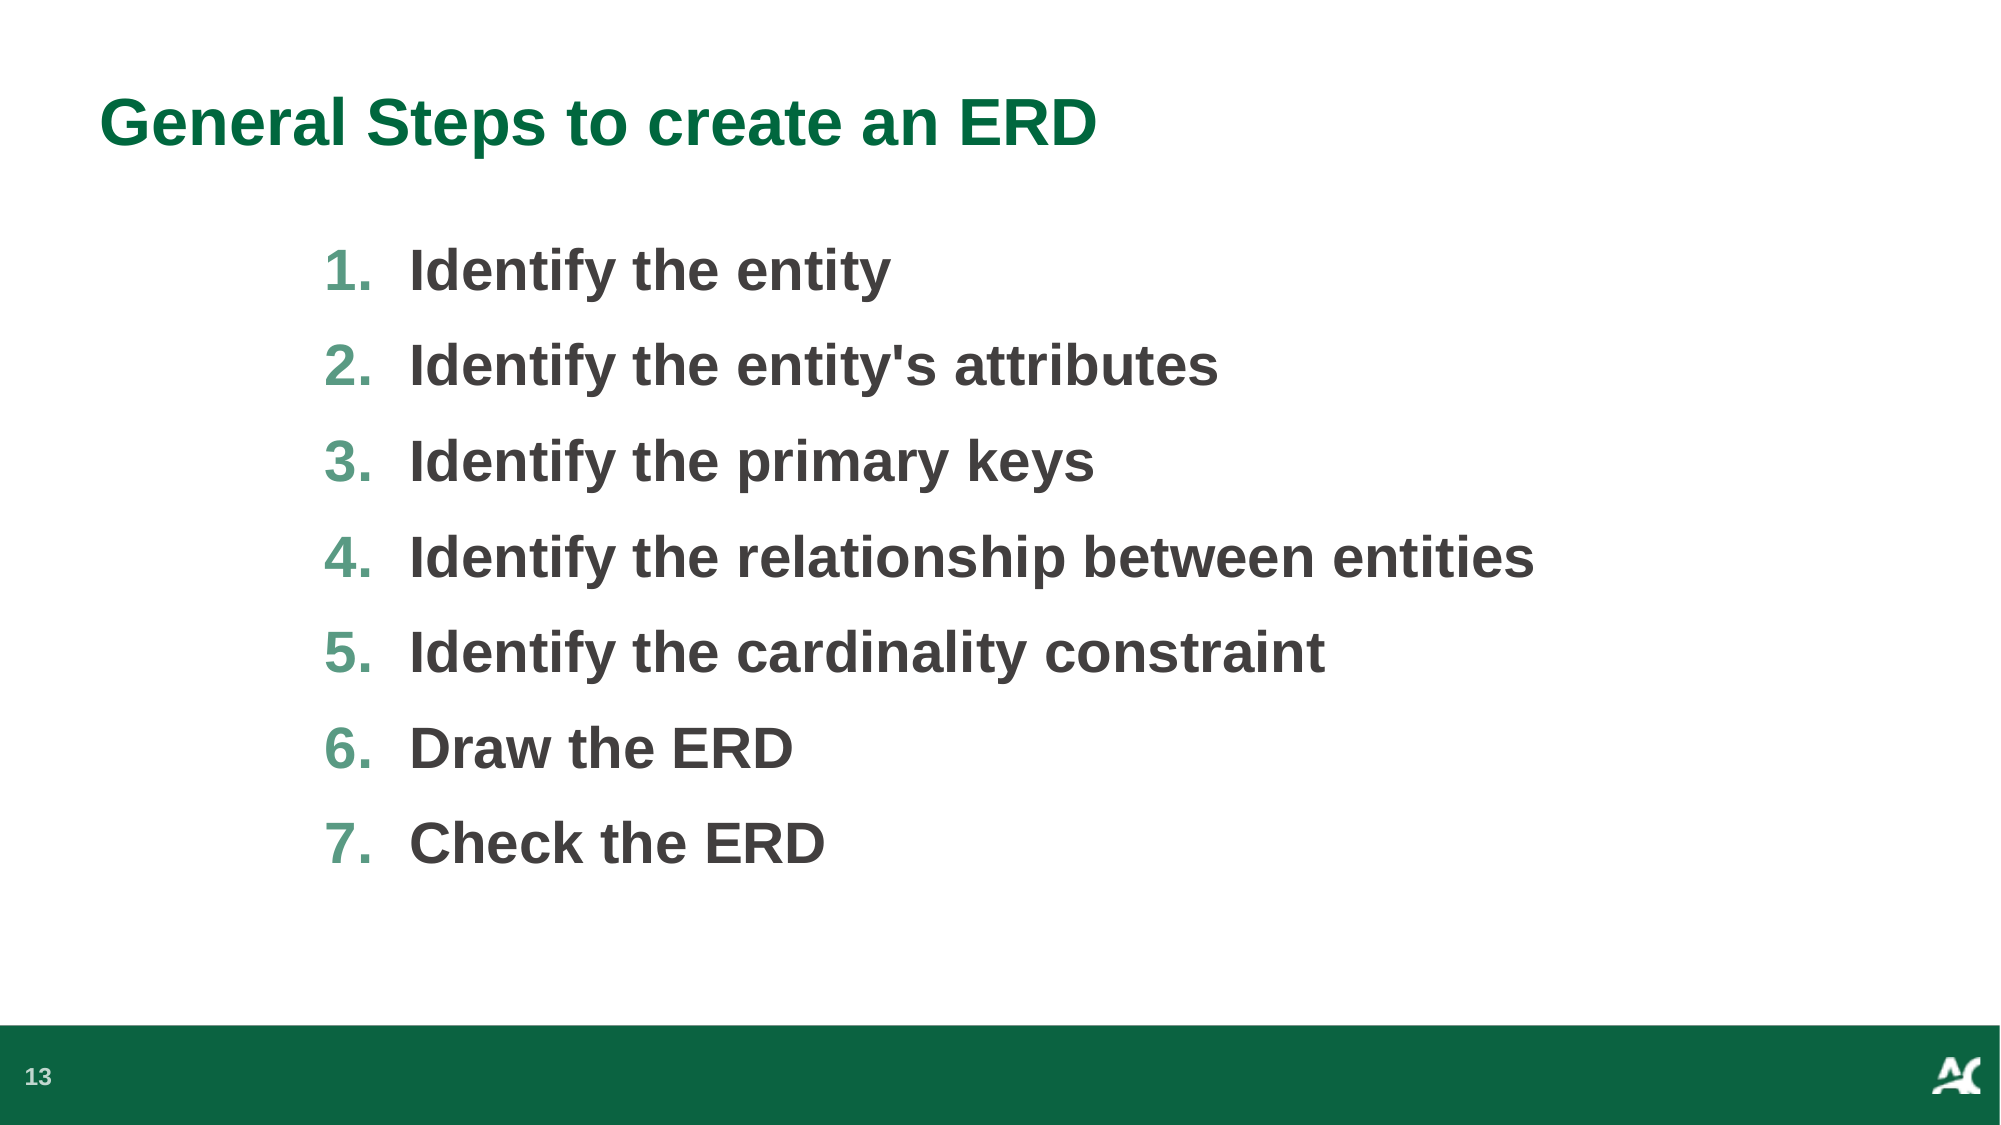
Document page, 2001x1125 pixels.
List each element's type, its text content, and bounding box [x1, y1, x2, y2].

title General Steps to create an ERD [99, 94, 1882, 259]
list Identify the entity Identify the entity's attributes Identify the primary keys Identify the relationship between entities Identify the cardinality constraint Draw the ERD Check the ERD [324, 224, 1662, 928]
slide_number 13 [24, 1045, 90, 1106]
